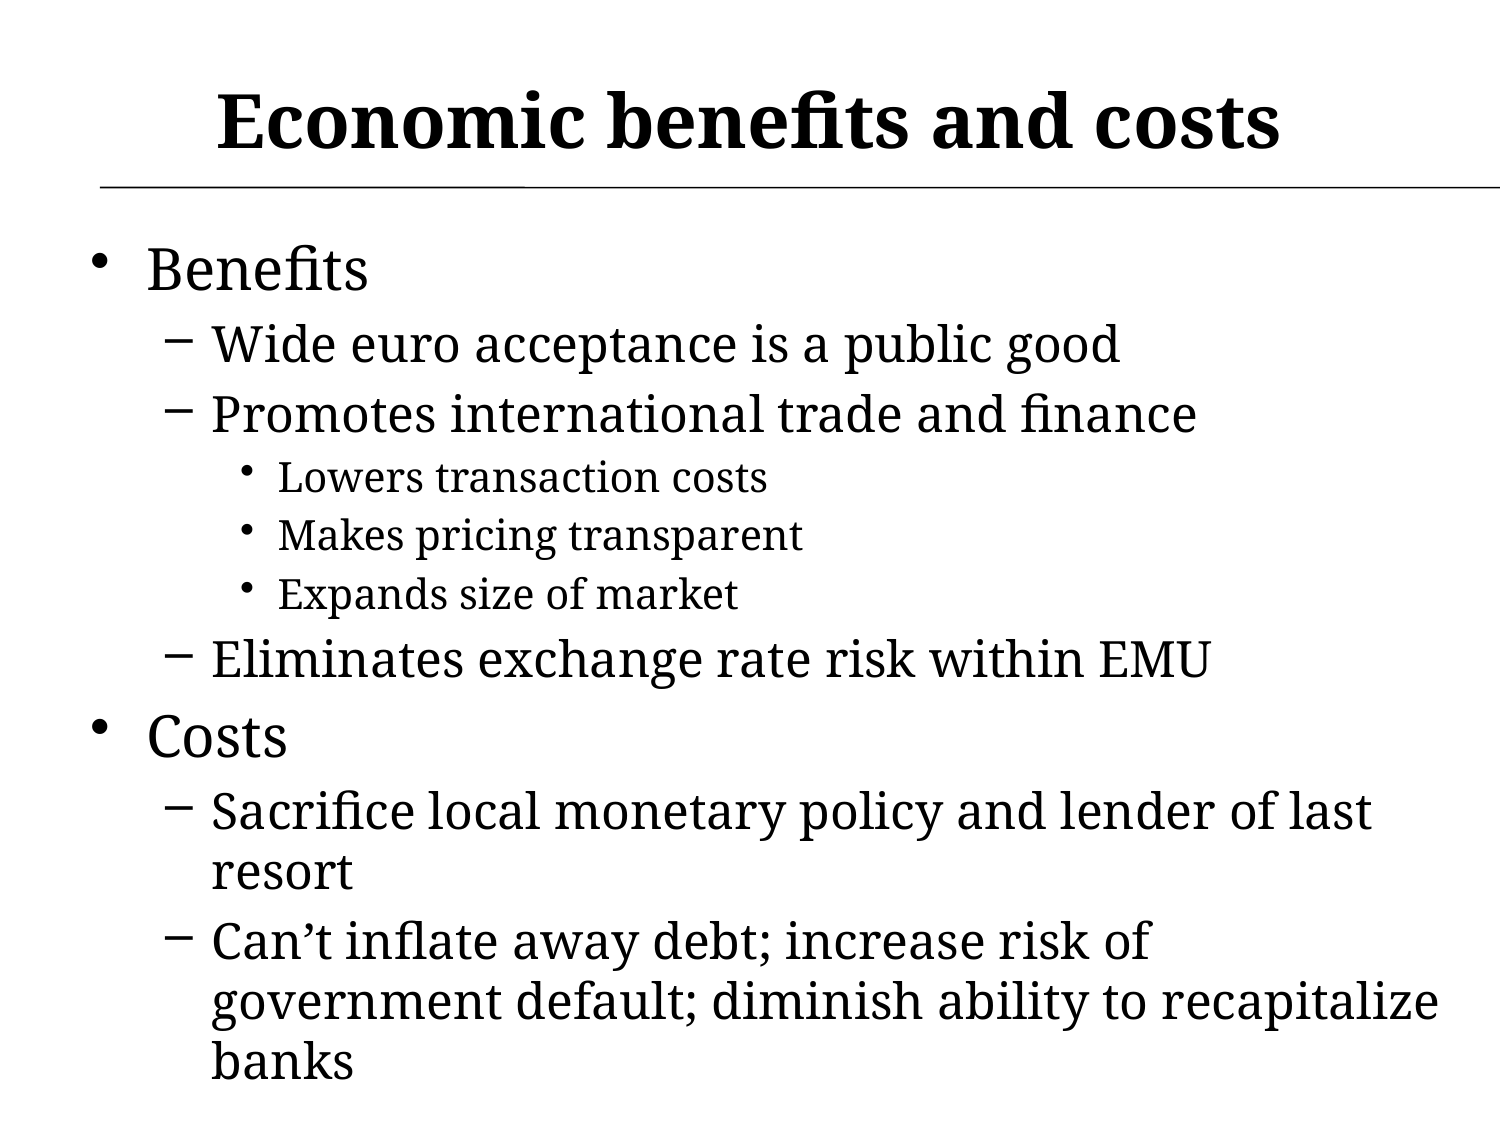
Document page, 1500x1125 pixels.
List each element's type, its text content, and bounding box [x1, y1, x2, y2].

title Economic benefits and costs [74, 49, 1426, 188]
list Benefits Wide euro acceptance is a public good Promotes international trade and finance Lowers transaction costs Makes pricing transparent Expands size of market Eliminates exchange rate risk within EMU Costs Sacrifice local monetary policy and lender of last resort Can’t inflate away debt; increase risk of government default; diminish ability to recapitalize banks [74, 224, 1463, 1051]
